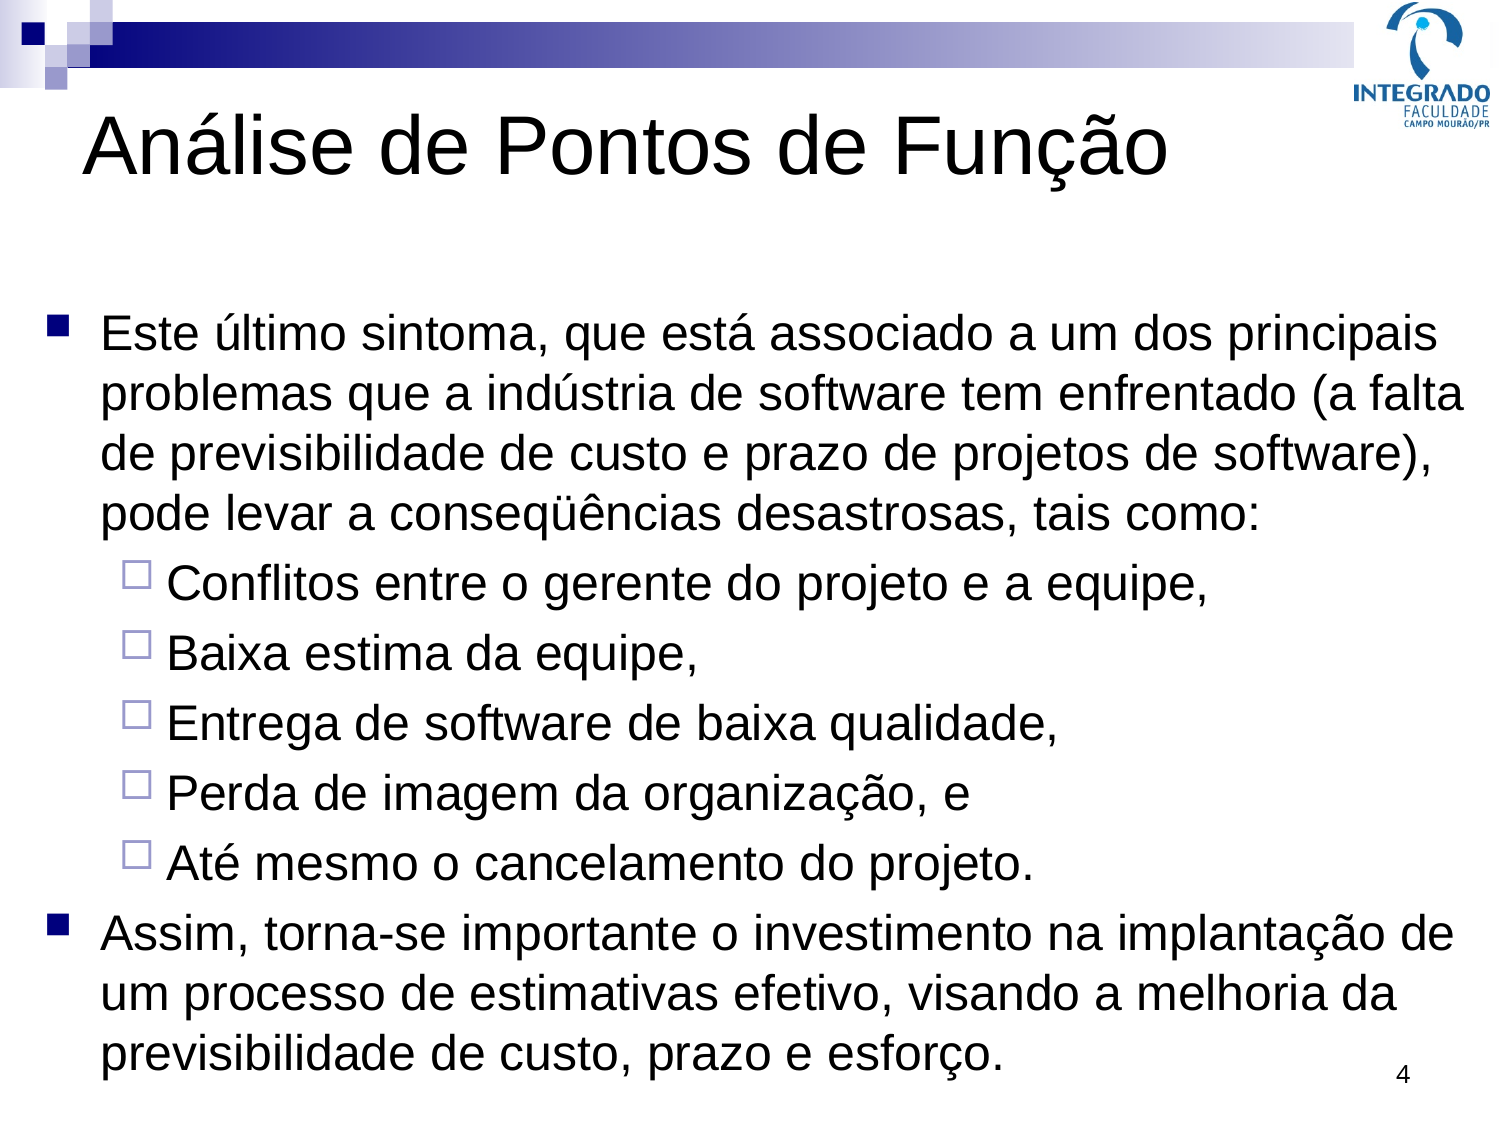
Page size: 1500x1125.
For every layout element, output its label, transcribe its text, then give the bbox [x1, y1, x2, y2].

text_box 4 [1074, 1043, 1425, 1100]
picture [1354, 2, 1490, 129]
text_box Este último sintoma, que está associado a um dos principais problemas que a indústria de software tem enfrentado (a falta de previsibilidade de custo e prazo de projetos de software), pode levar a conseqüências desastrosas, tais como: Conflitos entre o gerente do projeto e a equipe, Baixa estima da equipe, Entrega de software de baixa qualidade, Perda de imagem da organização, e Até mesmo o cancelamento do projeto. Assim, torna-se importante o investimento na implantação de um processo de estimativas efetivo, visando a melhoria da previsibilidade de custo, prazo e esforço. [29, 292, 1500, 1043]
text_box Análise de Pontos de Função [67, 47, 1365, 236]
